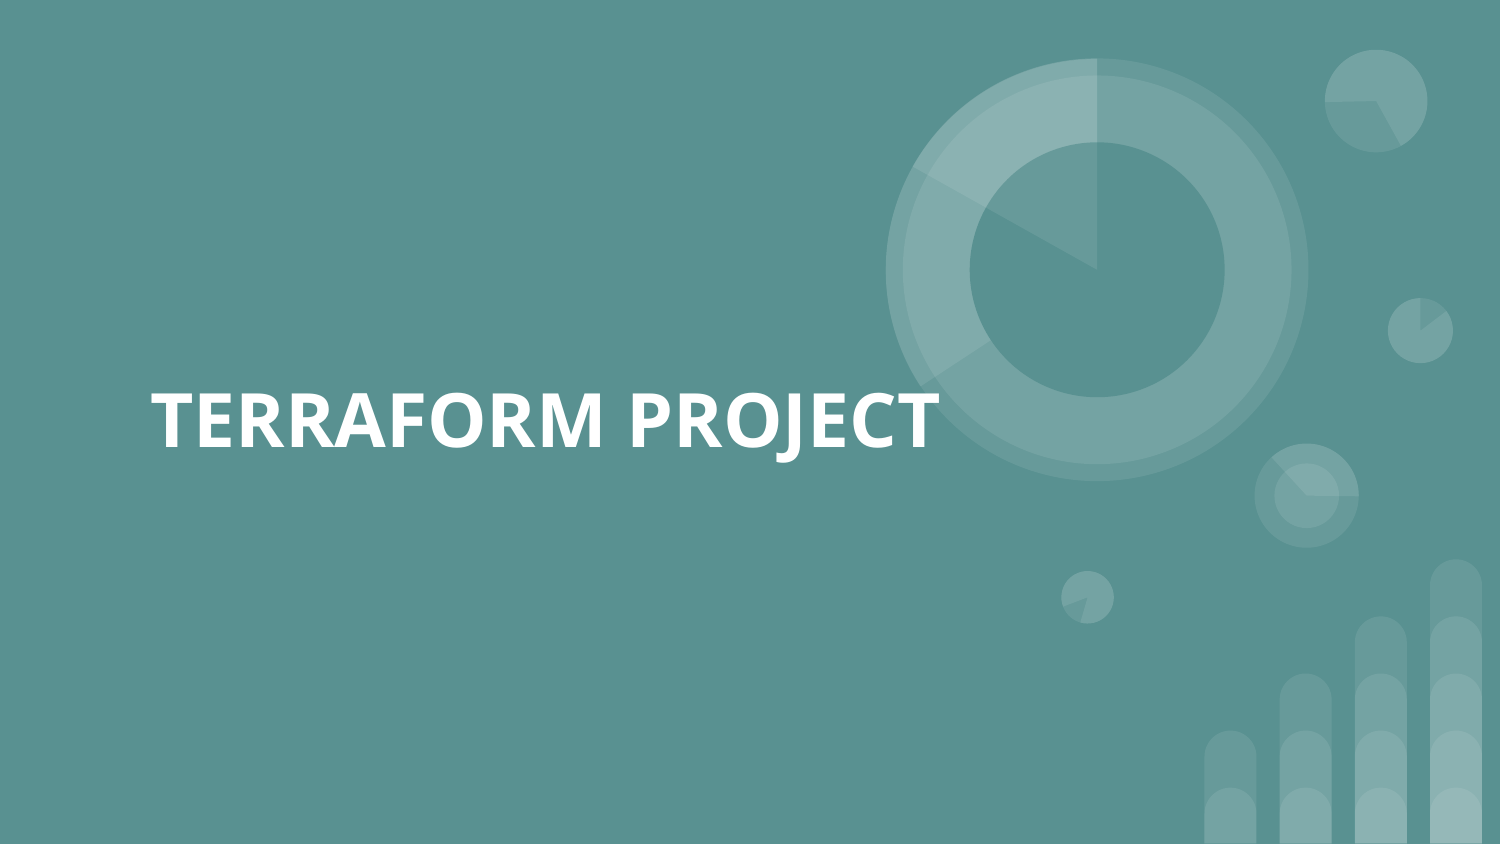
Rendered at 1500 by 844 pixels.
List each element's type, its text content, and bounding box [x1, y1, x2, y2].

title TERRAFORM PROJECT [135, 264, 1438, 572]
